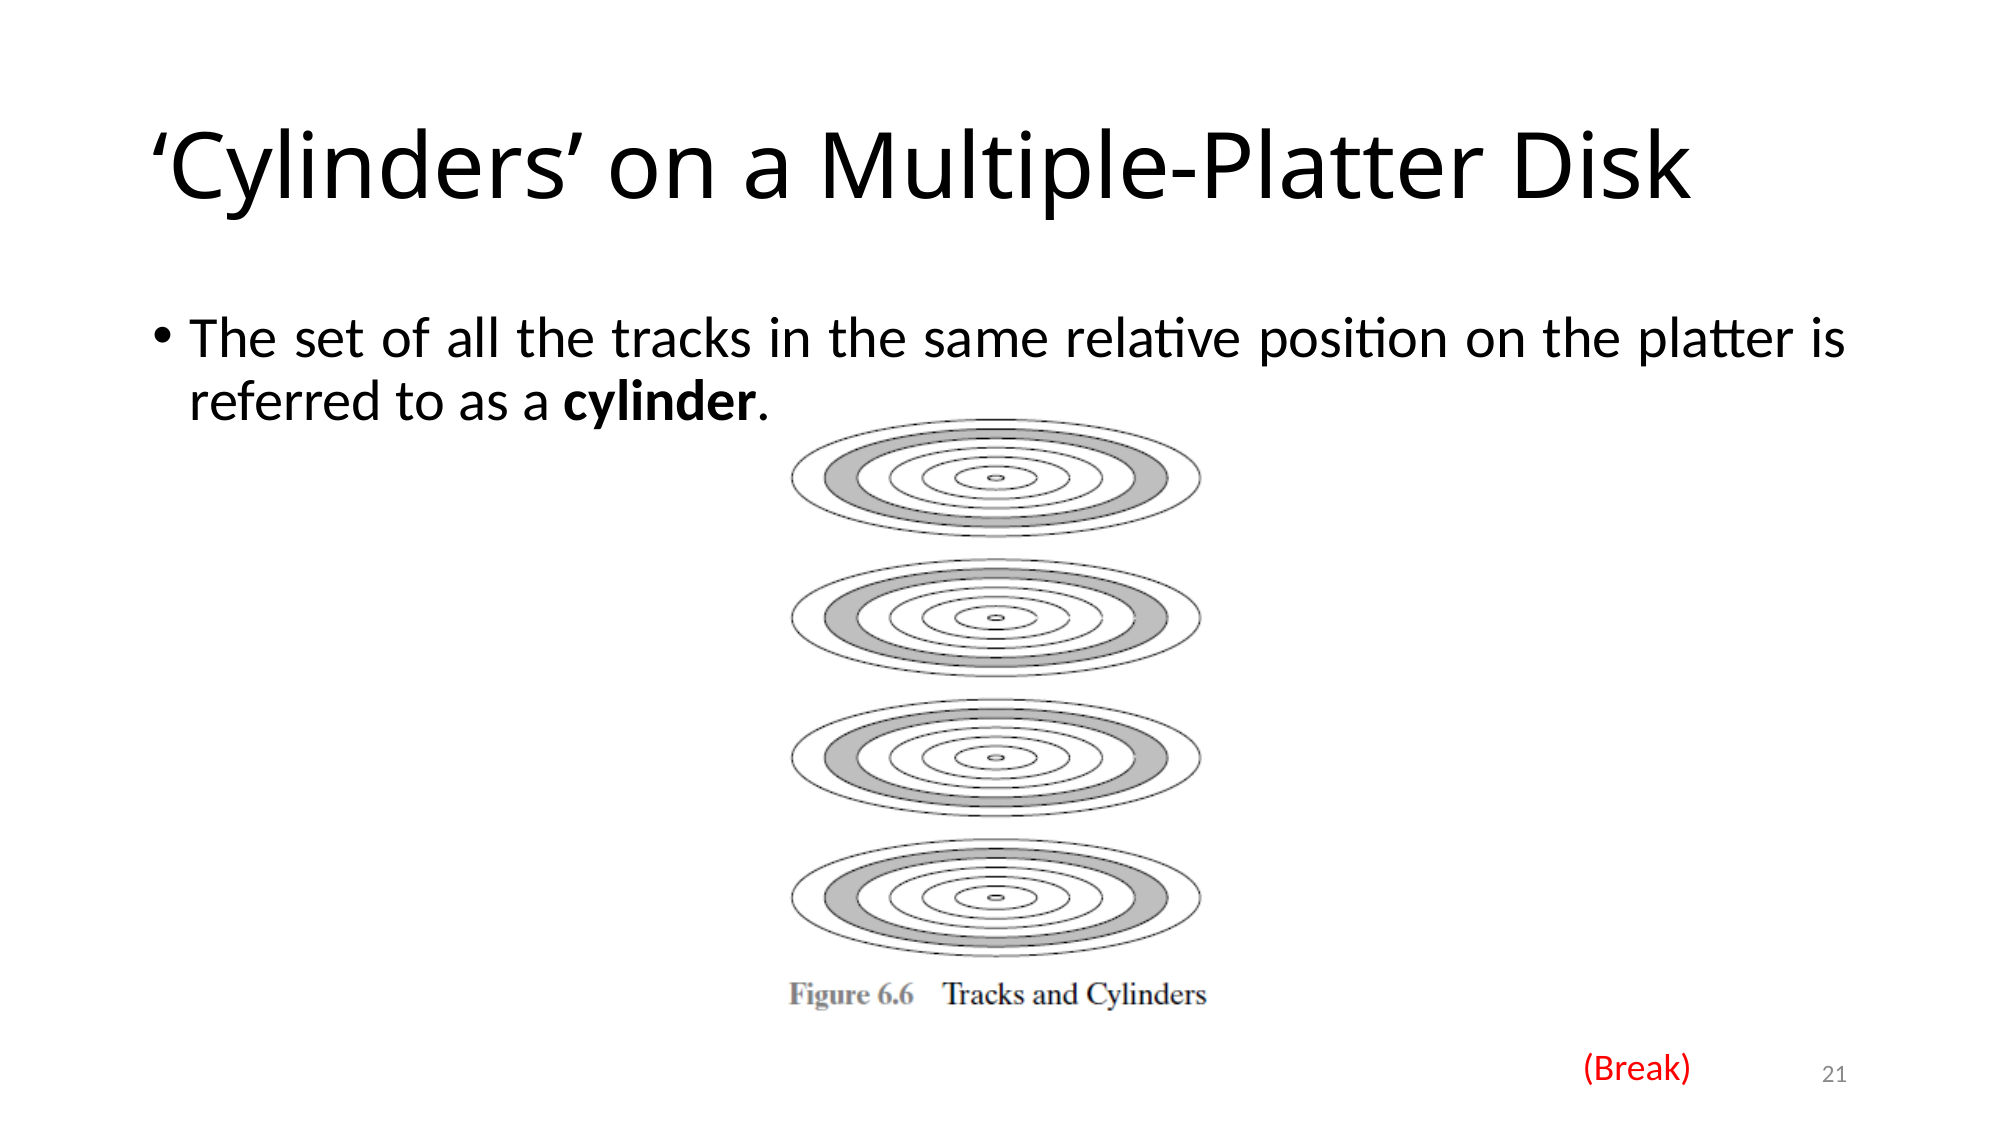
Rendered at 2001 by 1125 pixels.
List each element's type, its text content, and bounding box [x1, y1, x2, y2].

picture [784, 413, 1216, 1014]
slide_number 21 [1412, 1042, 1863, 1103]
list The set of all the tracks in the same relative position on the platter is referred to as a cylinder. [137, 299, 1863, 1014]
text_box (Break) [1567, 1035, 1707, 1096]
title ‘Cylinders’ on a Multiple-Platter Disk [137, 59, 1863, 278]
